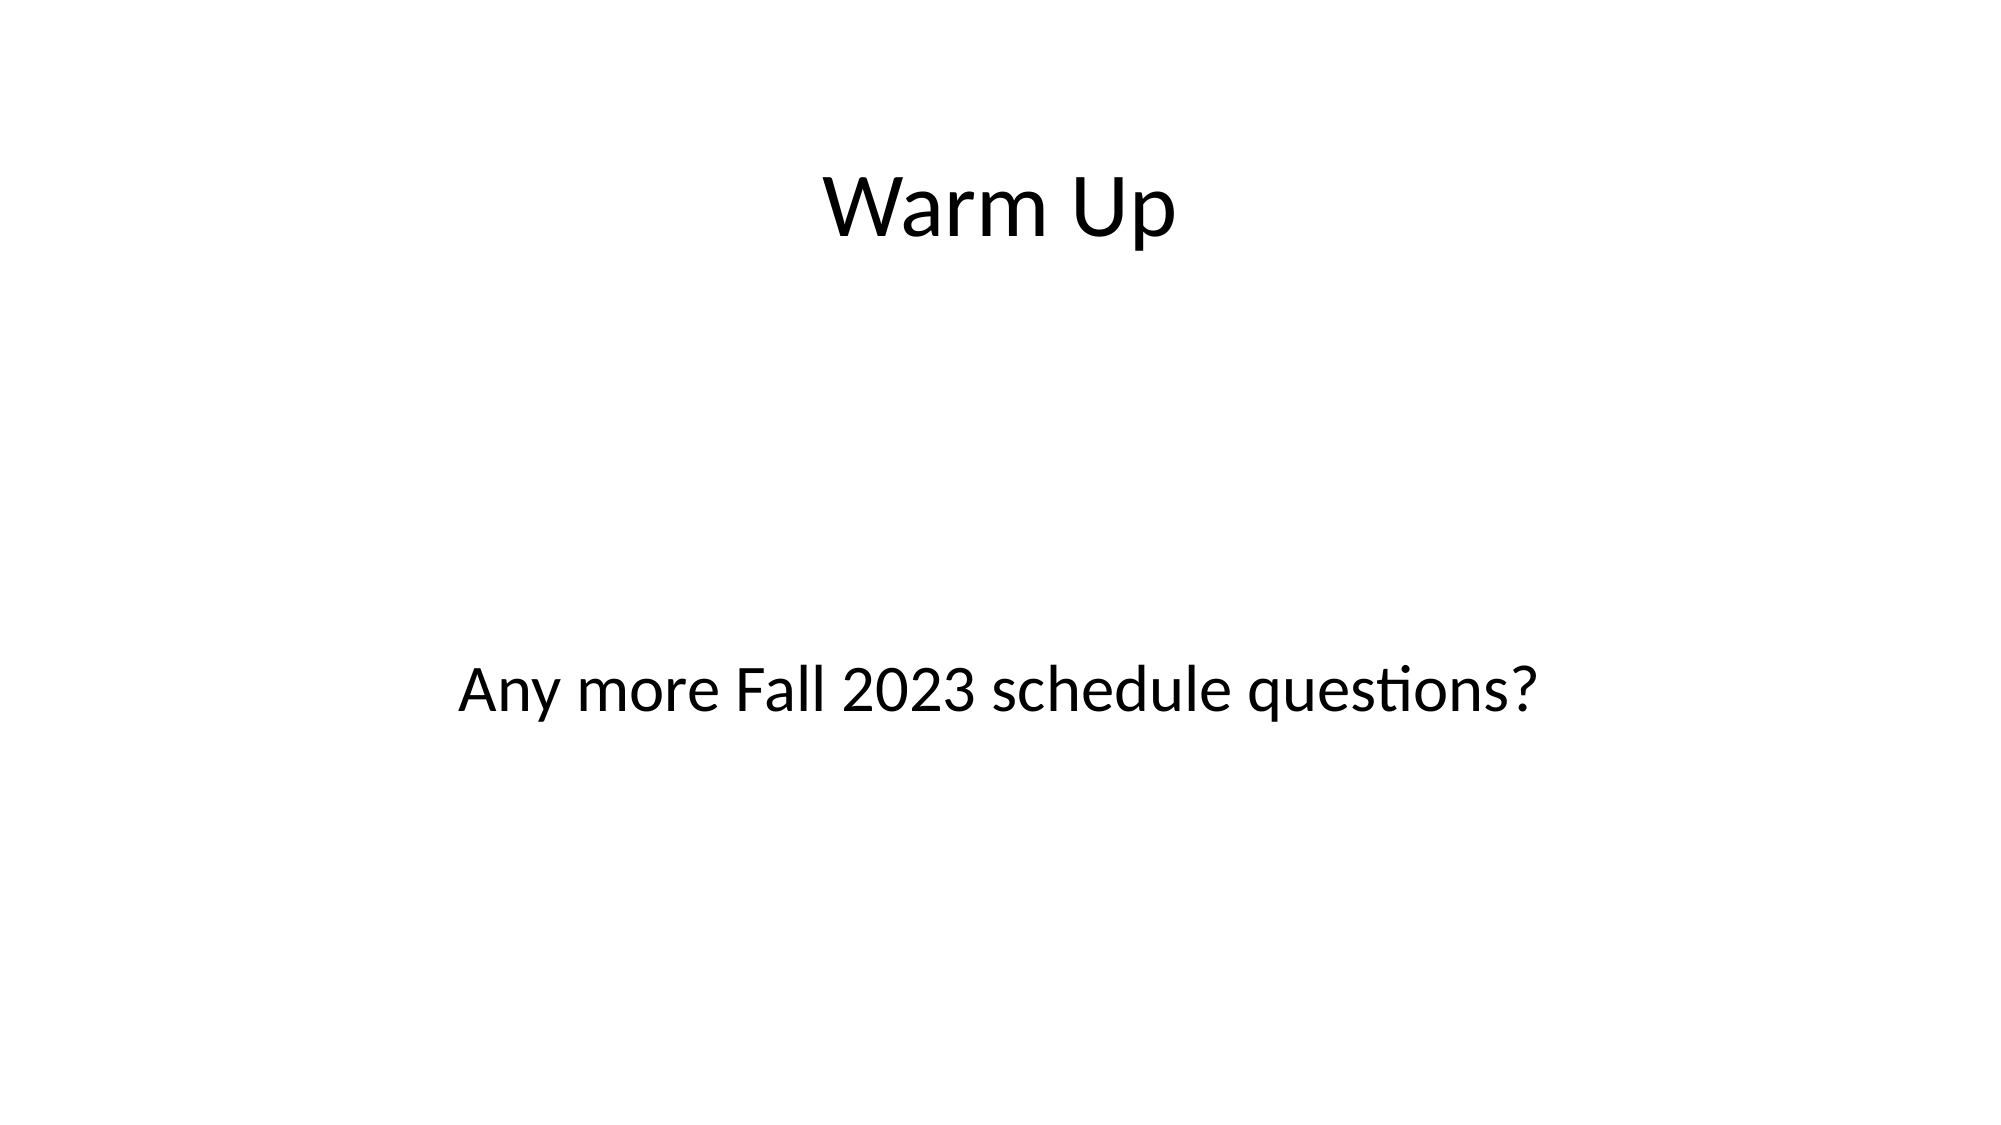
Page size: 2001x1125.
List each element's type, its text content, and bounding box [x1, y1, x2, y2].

title Warm Up [150, 79, 1850, 321]
subtitle Any more Fall 2023 schedule questions? [300, 637, 1700, 925]
